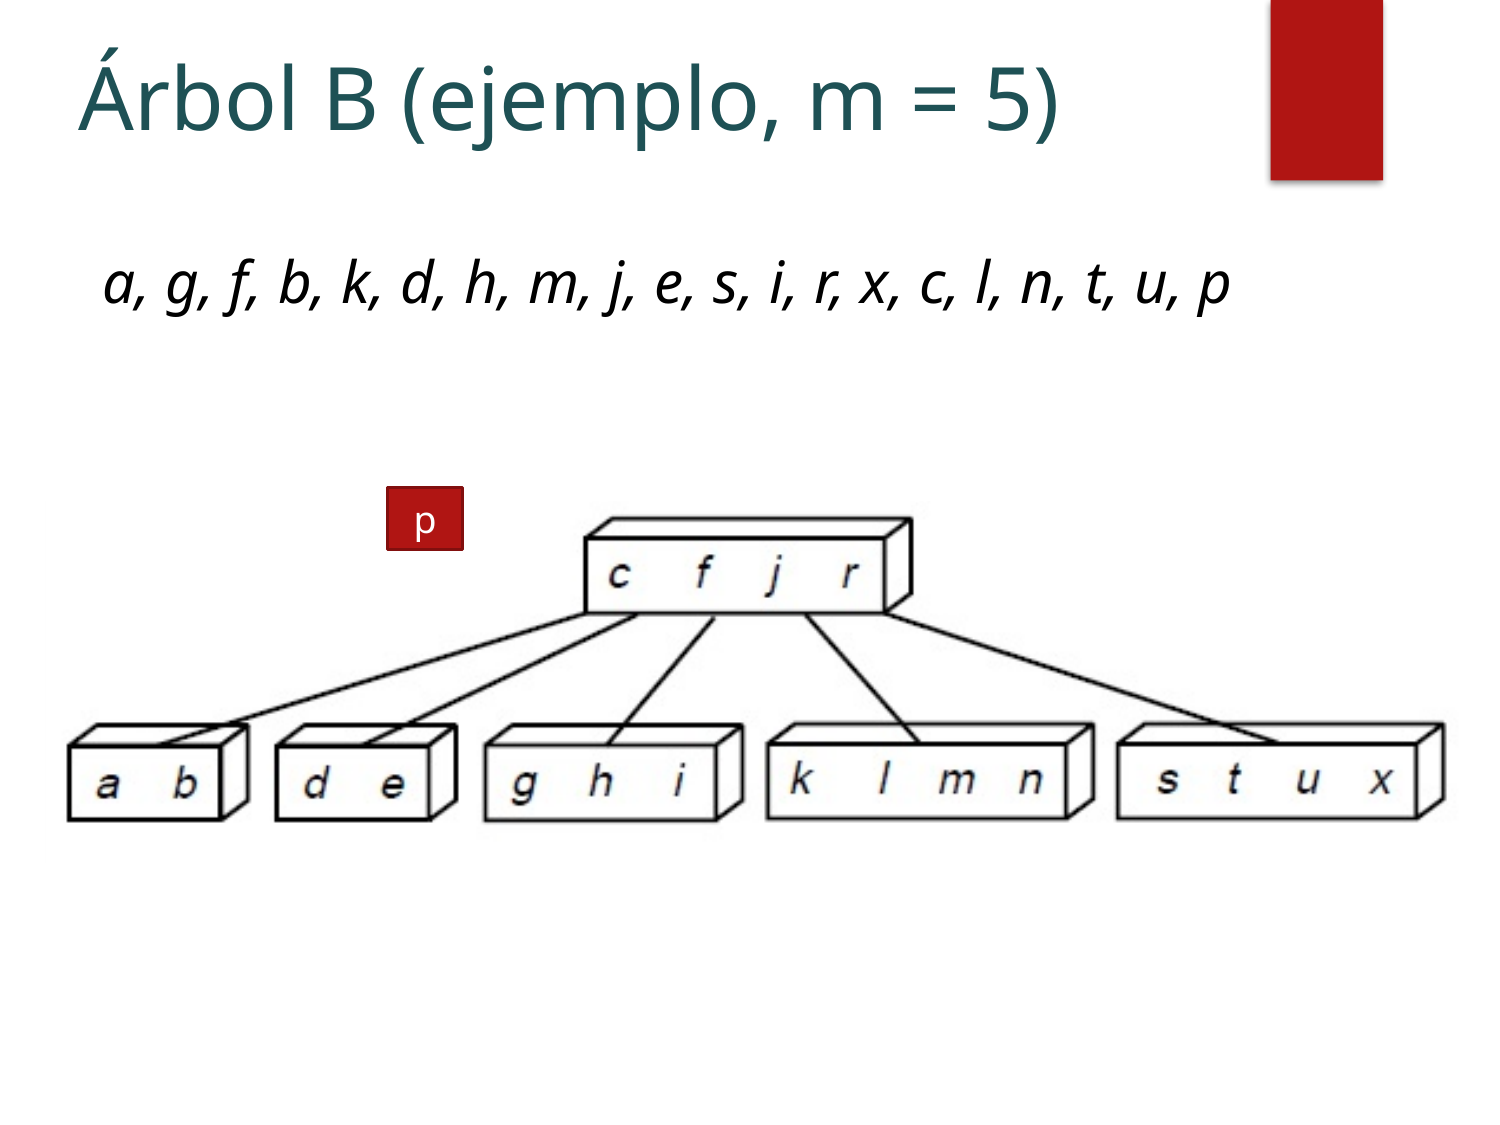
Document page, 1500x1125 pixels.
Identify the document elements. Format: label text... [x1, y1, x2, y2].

title Árbol B (ejemplo, m = 5) [63, 35, 1414, 223]
text_box a, g, f, b, k, d, h, m, j, e, s, i, r, x, c, l, n, t, u, p [87, 237, 1350, 323]
text_box p [386, 486, 464, 499]
picture [43, 501, 1480, 863]
